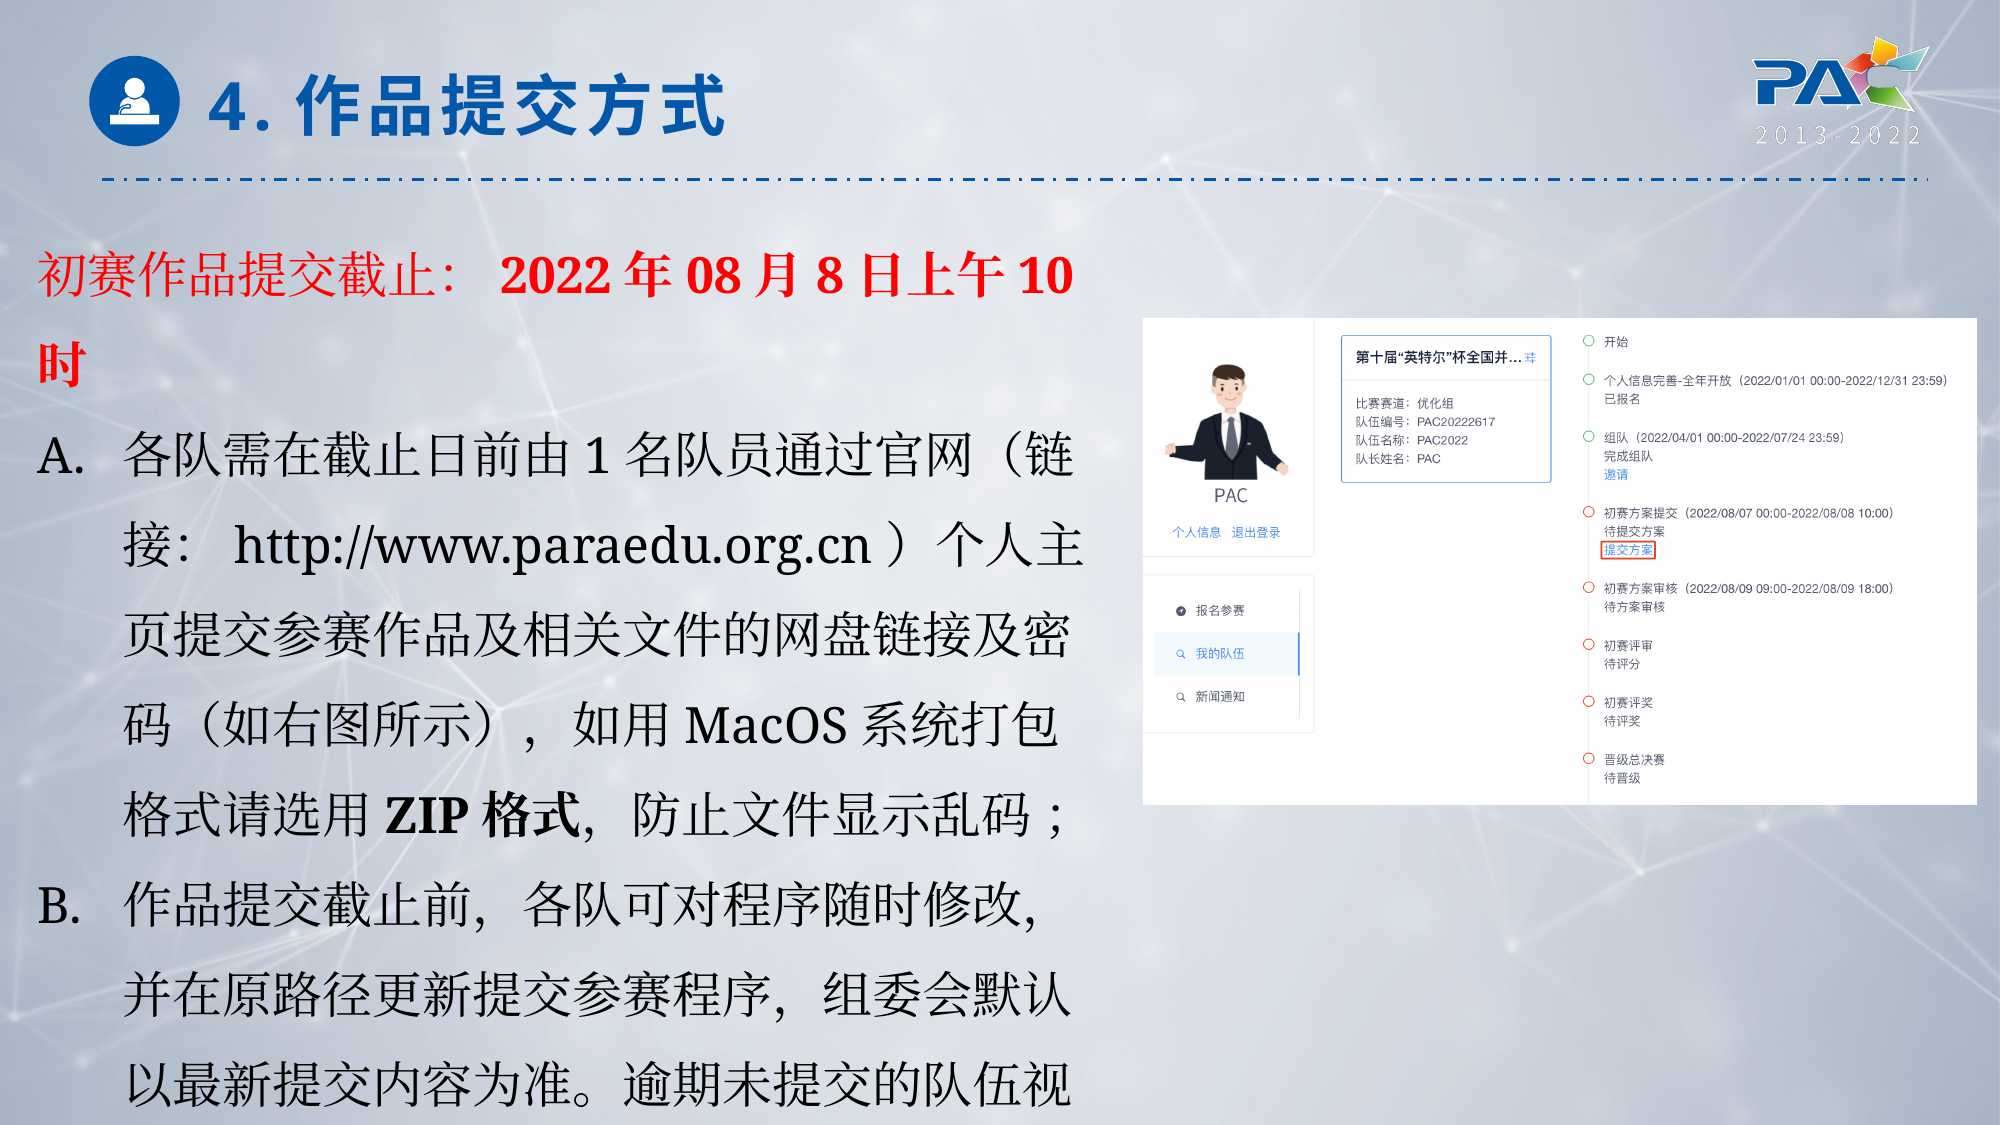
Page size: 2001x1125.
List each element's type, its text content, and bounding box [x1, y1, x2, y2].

text_box 初赛作品提交截止：2022年08月8日上午10时 各队需在截止日前由1名队员通过官网（链接：http://www.paraedu.org.cn）个人主页提交参赛作品及相关文件的网盘链接及密码（如右图所示），如用MacOS系统打包格式请选用ZIP格式，防止文件显示乱码 ； 作品提交截止前，各队可对程序随时修改，并在原路径更新提交参赛程序，组委会默认以最新提交内容为准。逾期未提交的队伍视为弃赛。 [22, 205, 1117, 1105]
picture [0, 0, 2000, 1125]
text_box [89, 55, 1929, 180]
